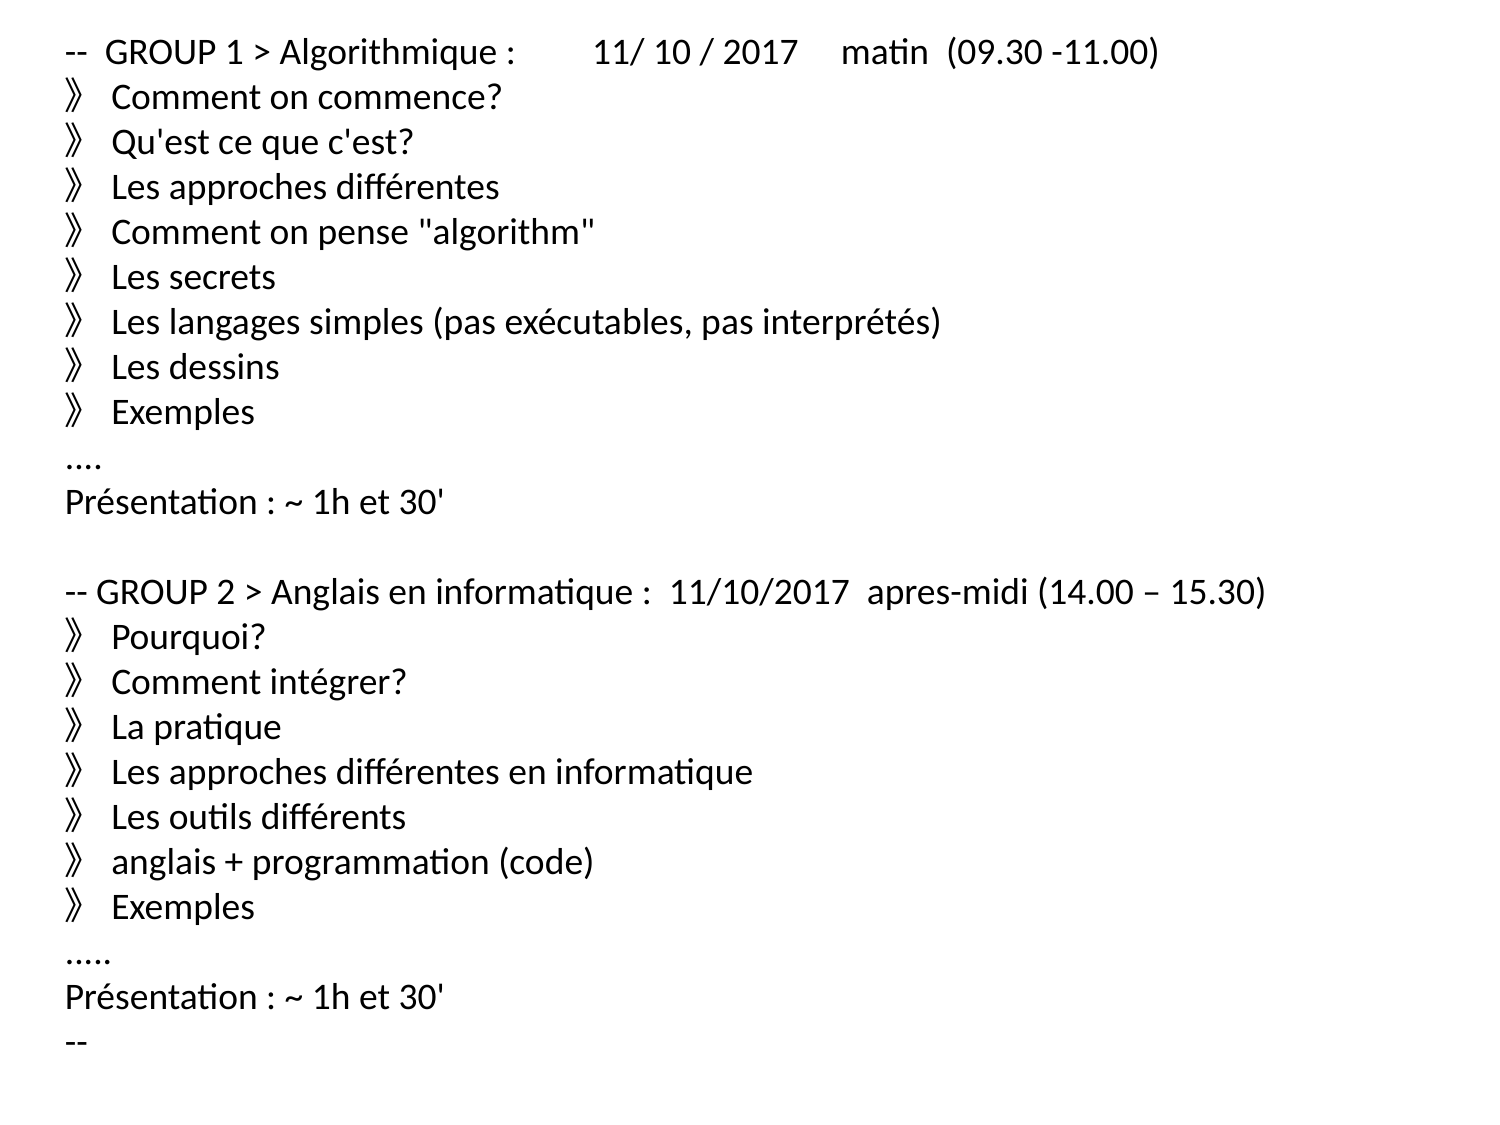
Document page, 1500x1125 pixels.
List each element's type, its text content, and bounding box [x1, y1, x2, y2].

text_box -- GROUP 1 > Algorithmique : 11/ 10 / 2017 matin (09.30 -11.00) 》Comment on commence? 》Qu'est ce que c'est? 》Les approches différentes 》Comment on pense "algorithm" 》Les secrets 》Les langages simples (pas exécutables, pas interprétés) 》Les dessins 》Exemples .... Présentation : ~ 1h et 30' -- GROUP 2 > Anglais en informatique : 11/10/2017 apres-midi (14.00 – 15.30) 》Pourquoi? 》Comment intégrer? 》La pratique 》Les approches différentes en informatique 》Les outils différents 》anglais + programmation (code) 》Exemples ..... Présentation : ~ 1h et 30' -- [49, 19, 1413, 1069]
